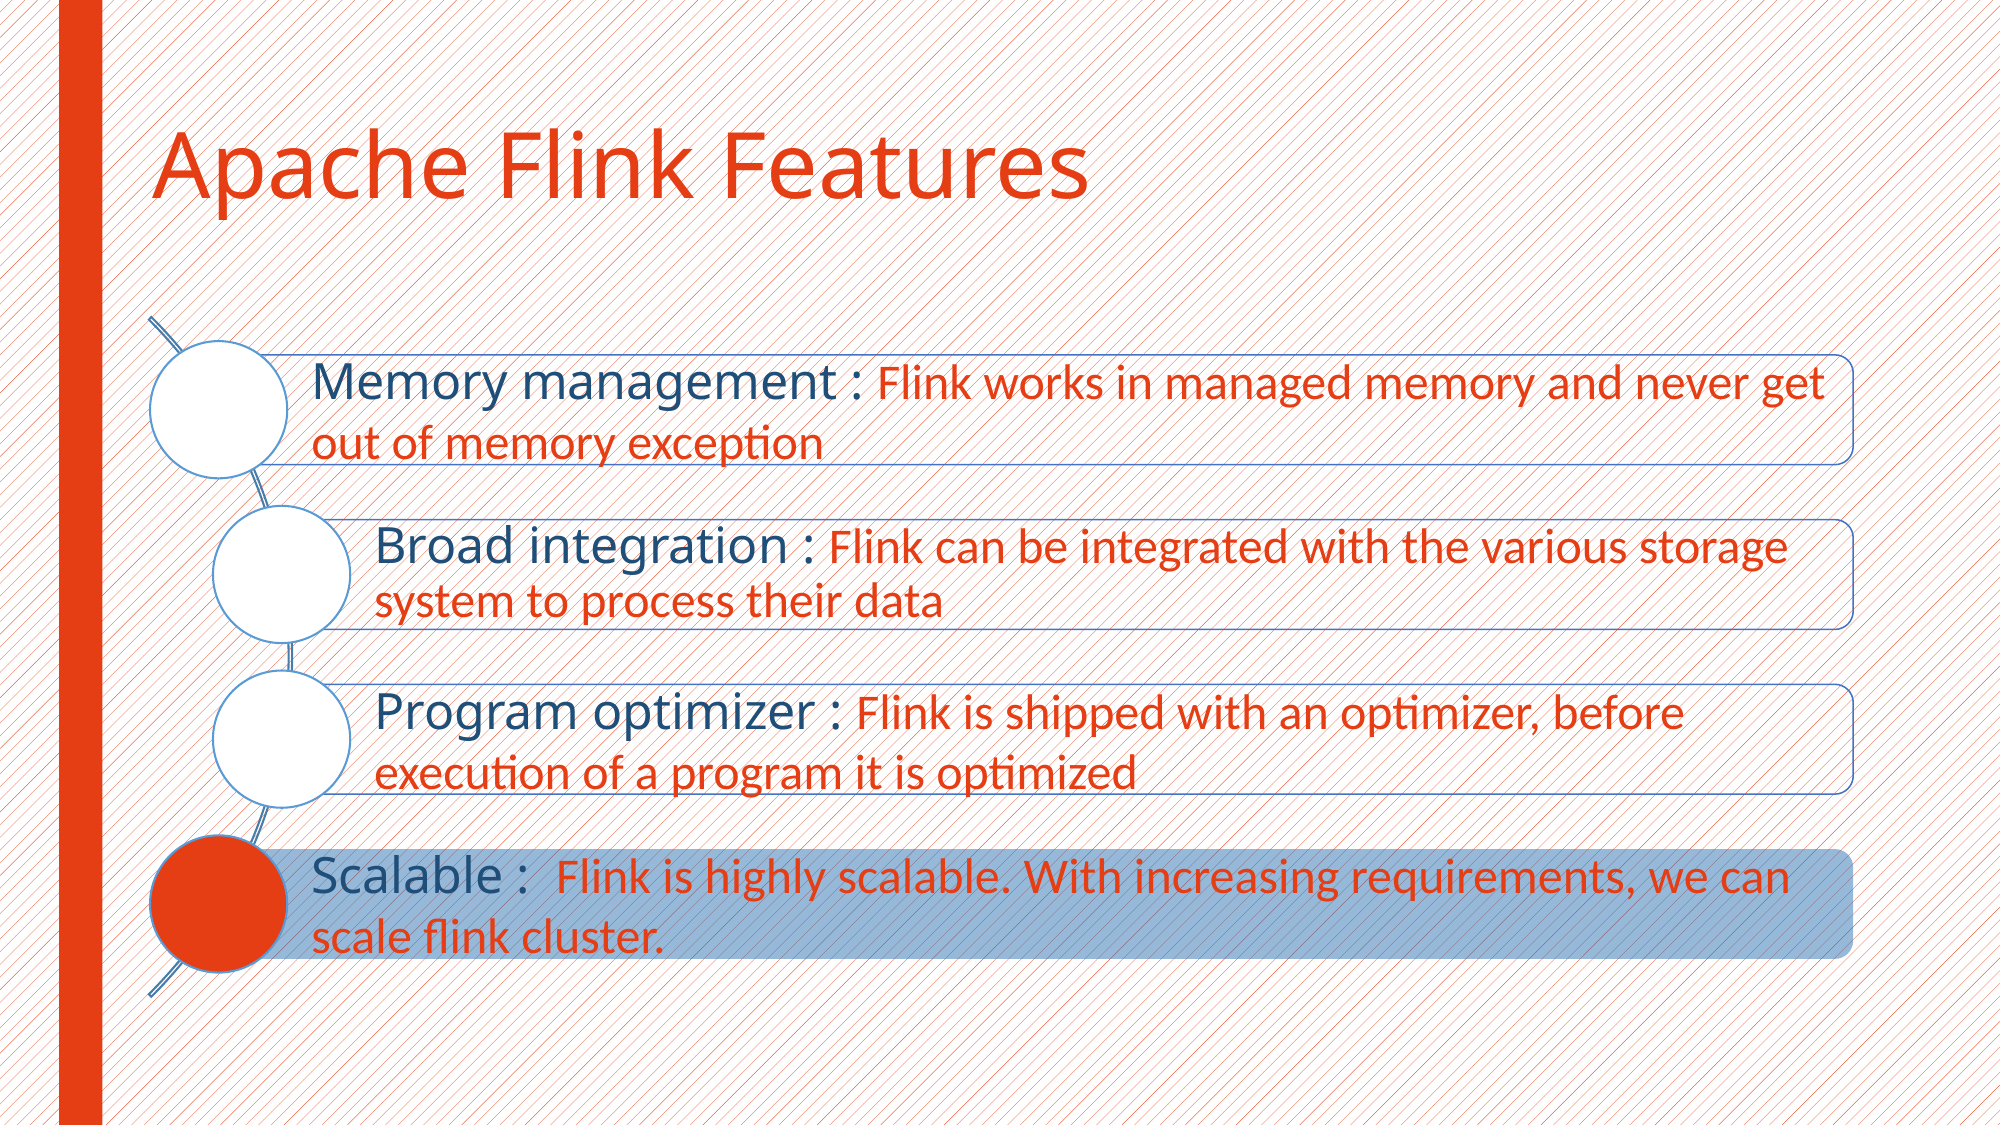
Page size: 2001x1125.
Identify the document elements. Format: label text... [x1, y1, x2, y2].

title Apache Flink Features [137, 59, 1863, 278]
text_box [287, 644, 294, 670]
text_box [149, 835, 1854, 973]
text_box [252, 808, 269, 835]
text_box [149, 341, 1854, 479]
text_box [58, 0, 103, 1125]
text_box [253, 479, 269, 505]
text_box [212, 670, 1854, 808]
text_box [147, 973, 175, 999]
text_box [147, 315, 176, 341]
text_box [212, 505, 1854, 644]
